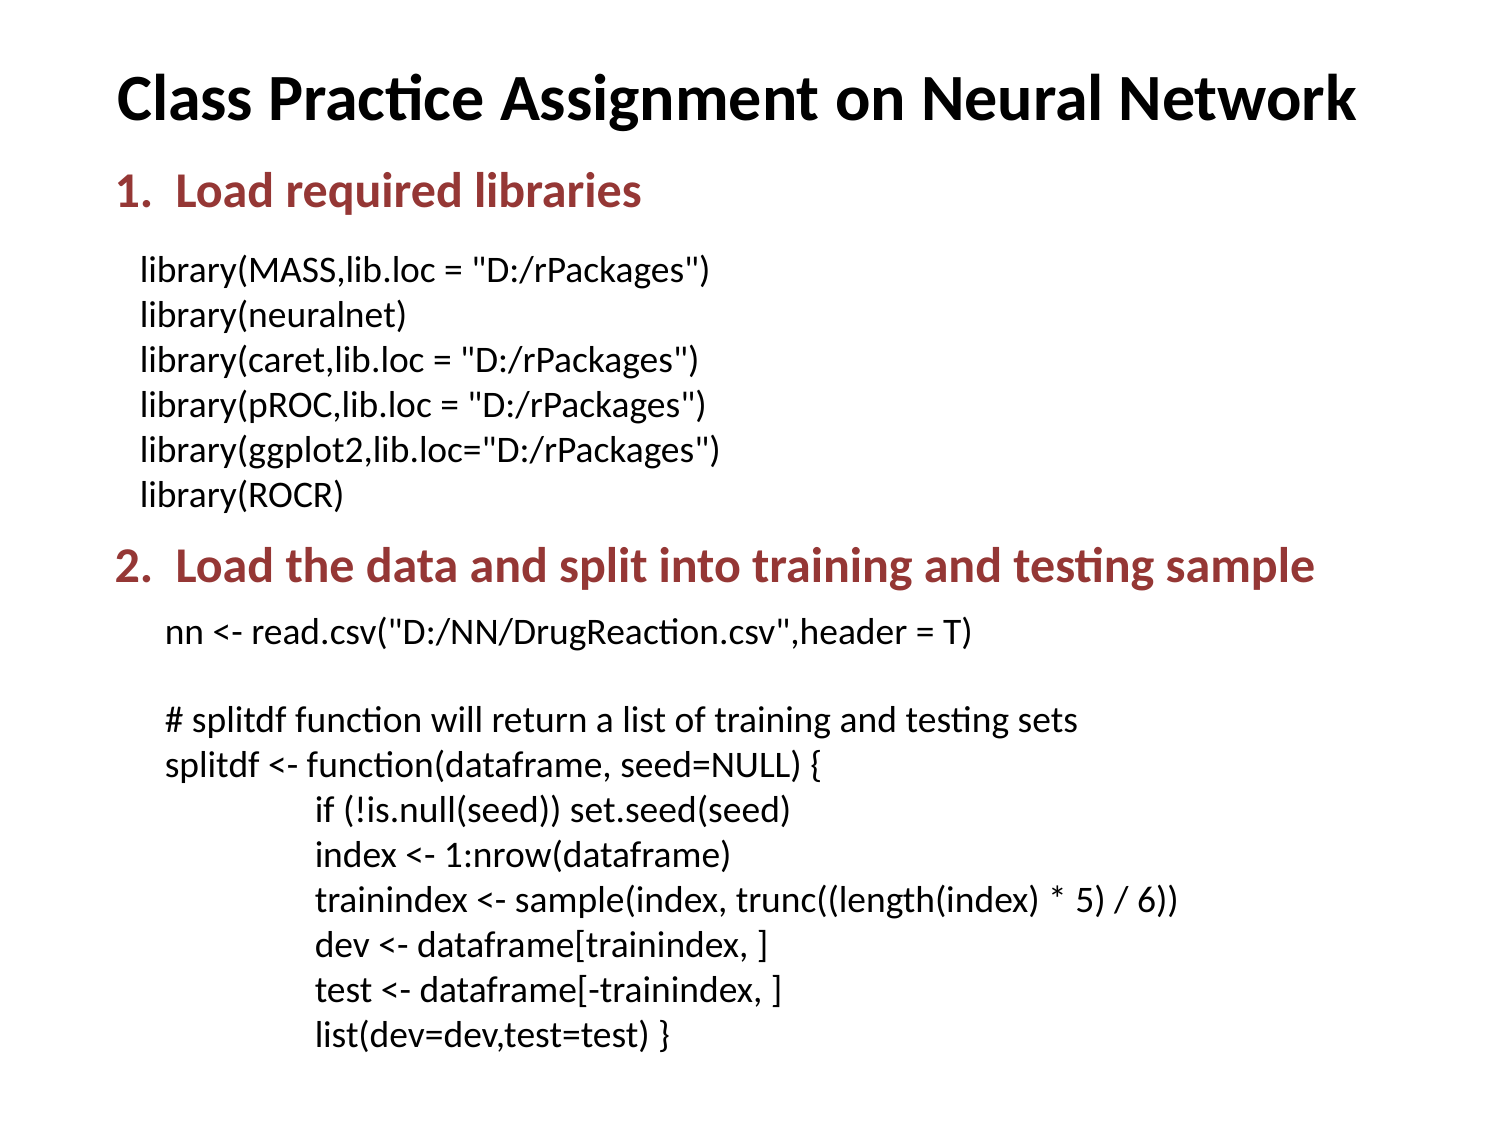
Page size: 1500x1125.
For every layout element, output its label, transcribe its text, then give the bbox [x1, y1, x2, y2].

text_box 1. Load required libraries [99, 149, 1063, 225]
text_box nn <- read.csv("D:/NN/DrugReaction.csv",header = T) [150, 599, 1313, 660]
title Class Practice Assignment on Neural Network [50, 37, 1425, 150]
text_box # splitdf function will return a list of training and testing sets splitdf <- function(dataframe, seed=NULL) { if (!is.null(seed)) set.seed(seed) index <- 1:nrow(dataframe) trainindex <- sample(index, trunc((length(index) * 5) / 6)) dev <- dataframe[trainindex, ] test <- dataframe[-trainindex, ] list(dev=dev,test=test) } [150, 687, 1388, 1063]
text_box library(MASS,lib.loc = "D:/rPackages") library(neuralnet) library(caret,lib.loc = "D:/rPackages") library(pROC,lib.loc = "D:/rPackages") library(ggplot2,lib.loc="D:/rPackages") library(ROCR) [124, 237, 875, 523]
text_box 2. Load the data and split into training and testing sample [99, 524, 1388, 600]
